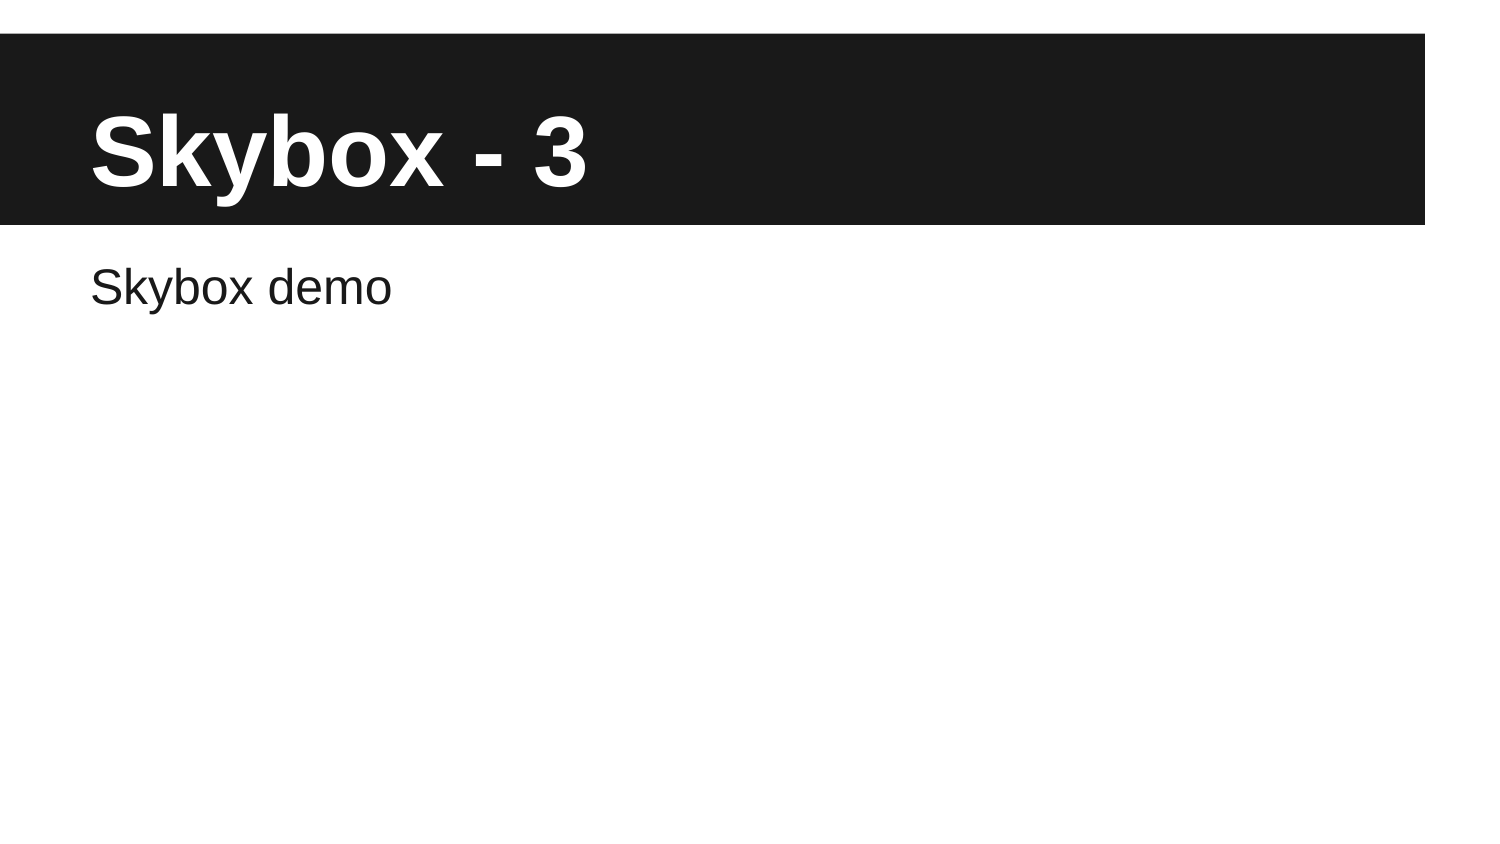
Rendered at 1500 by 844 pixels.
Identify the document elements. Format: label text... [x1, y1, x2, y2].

title Skybox - 3 [75, 33, 1425, 221]
list Skybox demo [75, 239, 1425, 808]
